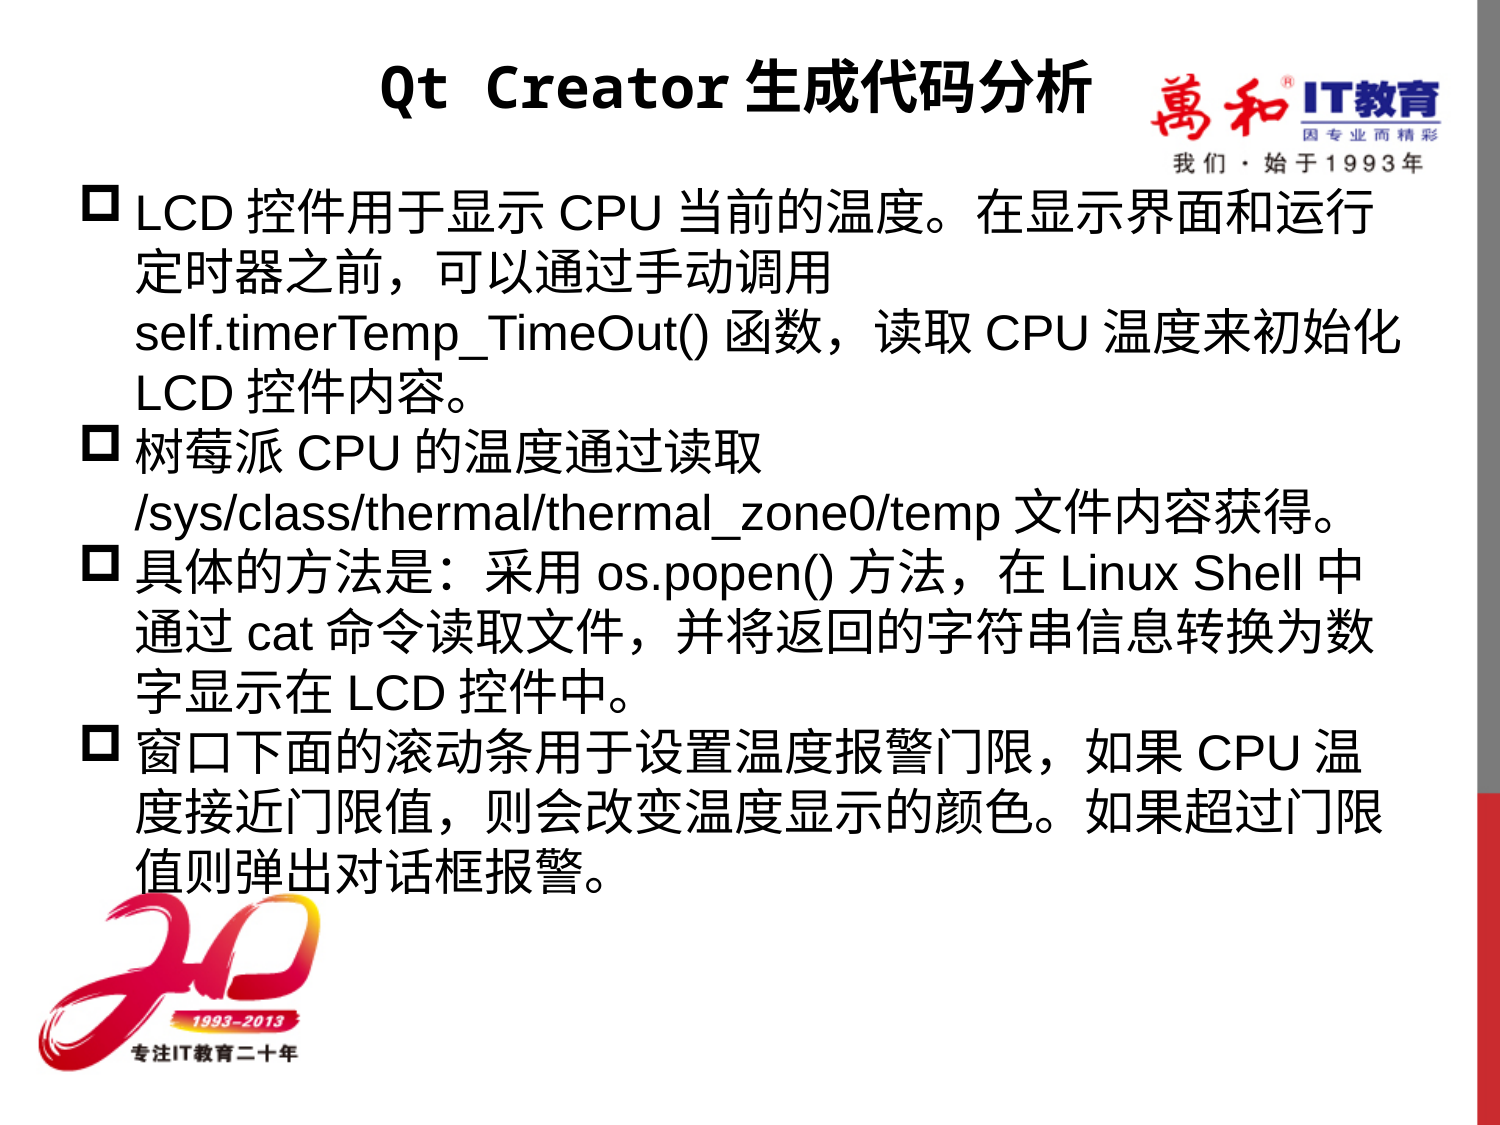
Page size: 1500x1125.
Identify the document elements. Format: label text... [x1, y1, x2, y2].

text_box Qt Creator生成代码分析 [60, 42, 1413, 128]
picture [0, 0, 1500, 1125]
text_box LCD控件用于显示CPU当前的温度。在显示界面和运行定时器之前，可以通过手动调用self.timerTemp_TimeOut()函数，读取CPU温度来初始化LCD控件内容。 树莓派CPU的温度通过读取 /sys/class/thermal/thermal_zone0/temp文件内容获得。 具体的方法是：采用os.popen()方法，在Linux Shell中通过cat命令读取文件，并将返回的字符串信息转换为数字显示在LCD控件中。 窗口下面的滚动条用于设置温度报警门限，如果CPU温度接近门限值，则会改变温度显示的颜色。如果超过门限值则弹出对话框报警。 [63, 172, 1429, 908]
